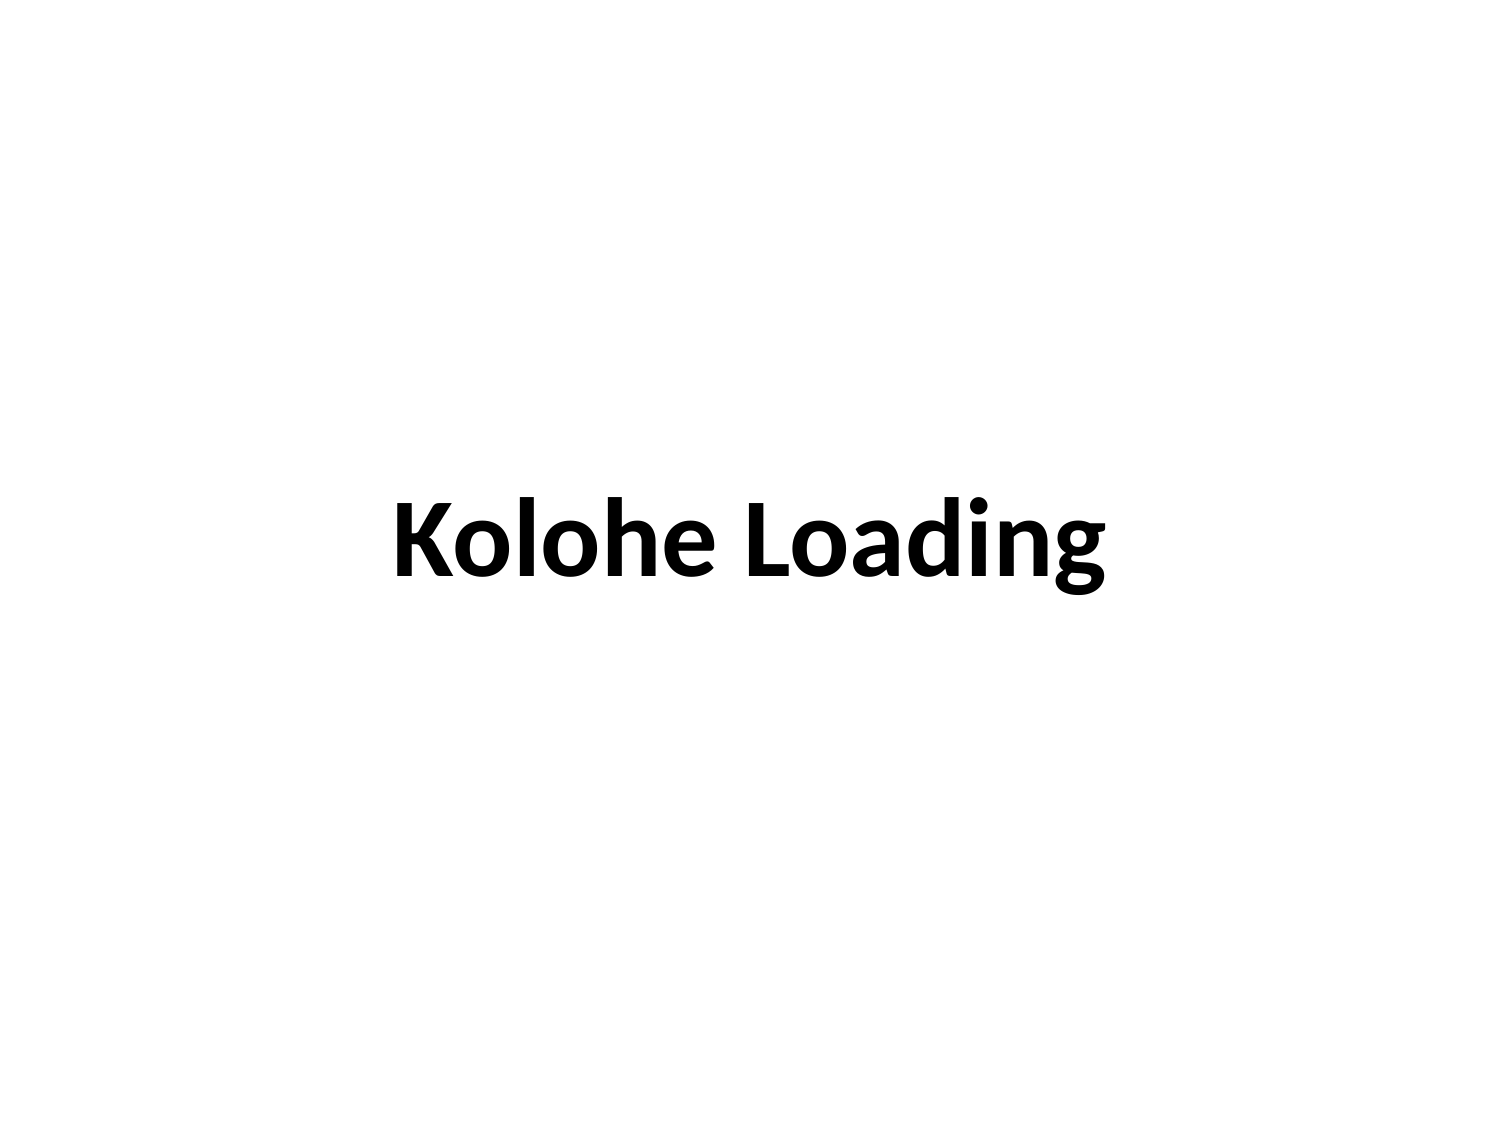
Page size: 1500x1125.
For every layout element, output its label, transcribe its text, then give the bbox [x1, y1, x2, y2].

title Kolohe Loading [75, 437, 1425, 625]
